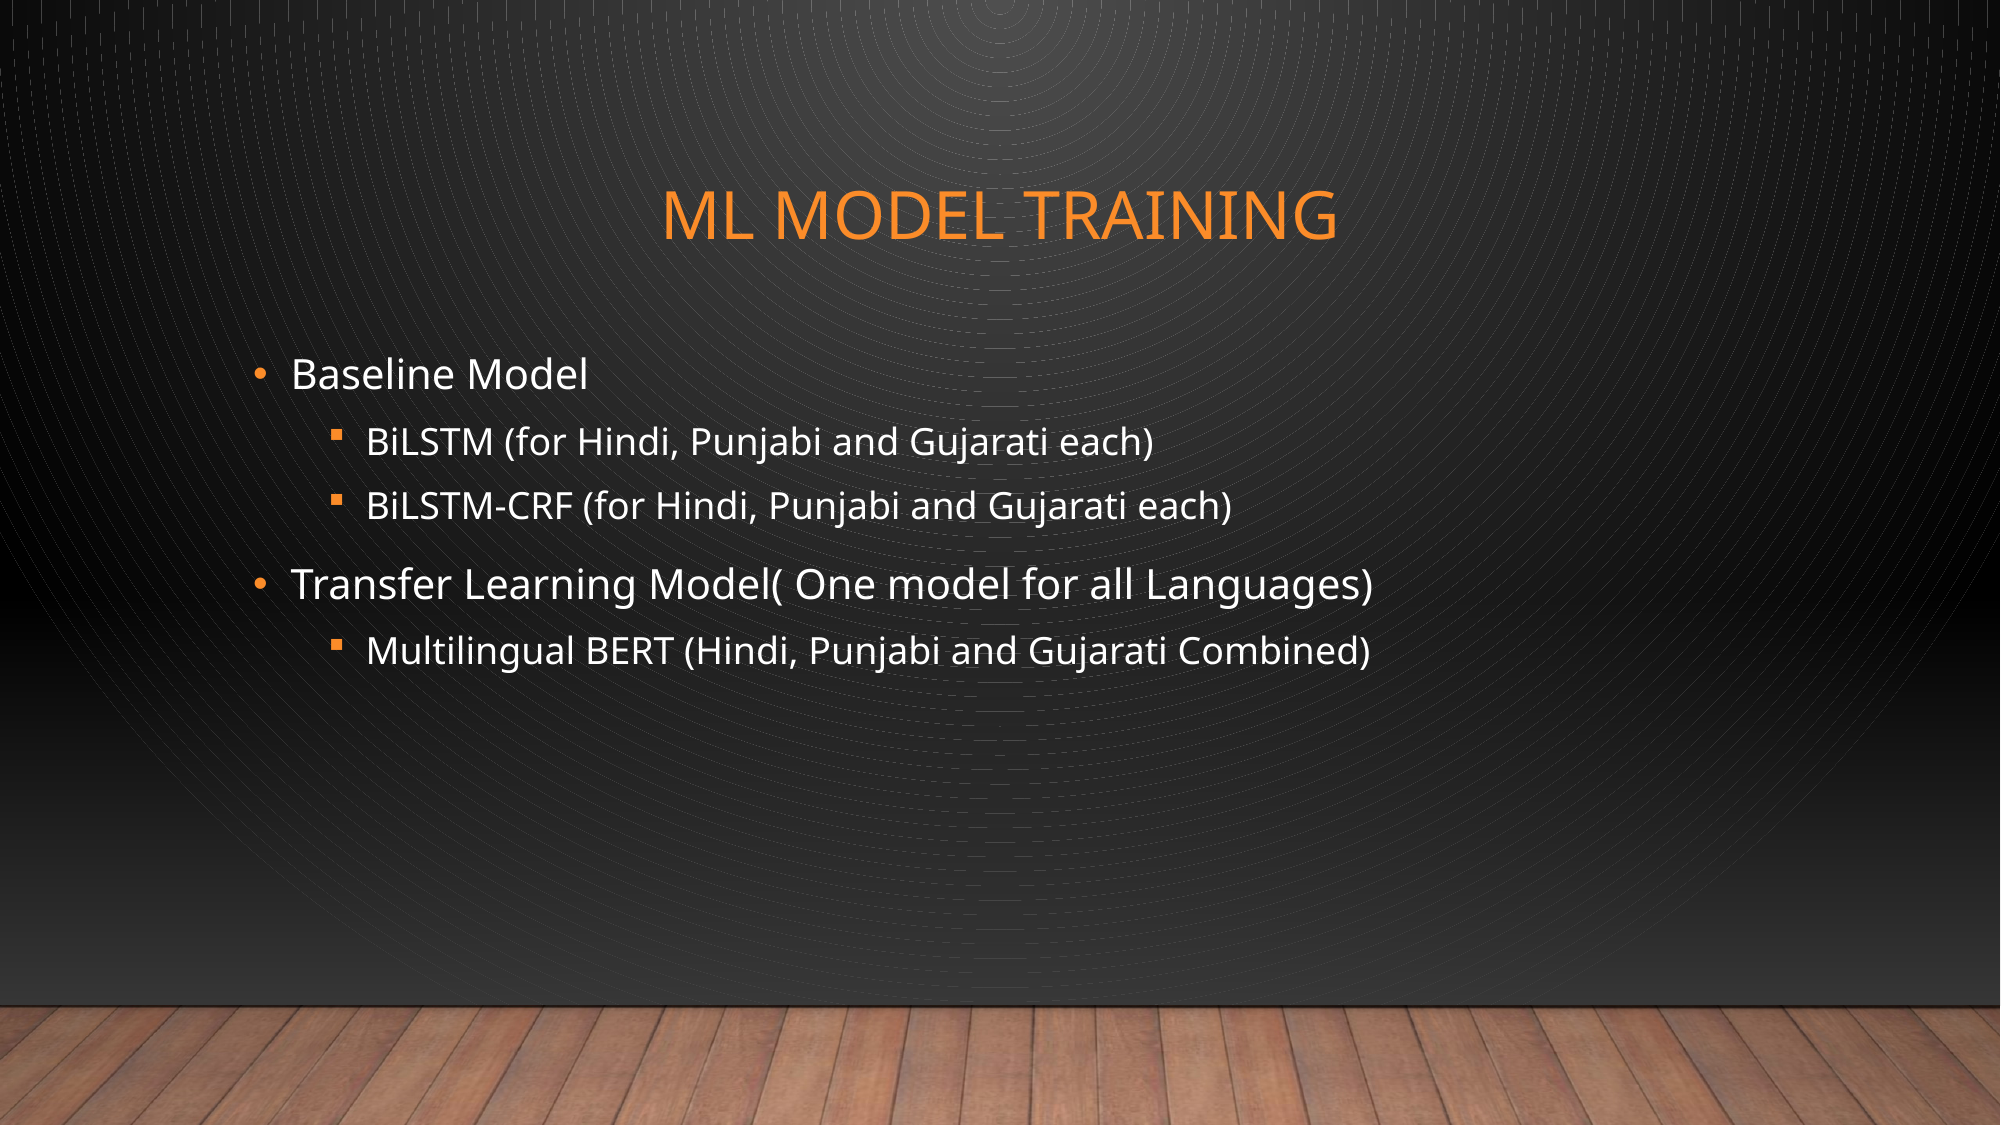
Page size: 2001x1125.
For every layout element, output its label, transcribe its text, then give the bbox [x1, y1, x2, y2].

title ML MODEL TRAINING [238, 131, 1763, 305]
list Baseline Model BiLSTM (for Hindi, Punjabi and Gujarati each) BiLSTM-CRF (for Hindi, Punjabi and Gujarati each) Transfer Learning Model( One model for all Languages) Multilingual BERT (Hindi, Punjabi and Gujarati Combined) [238, 330, 1763, 897]
picture [0, 1005, 2000, 1125]
